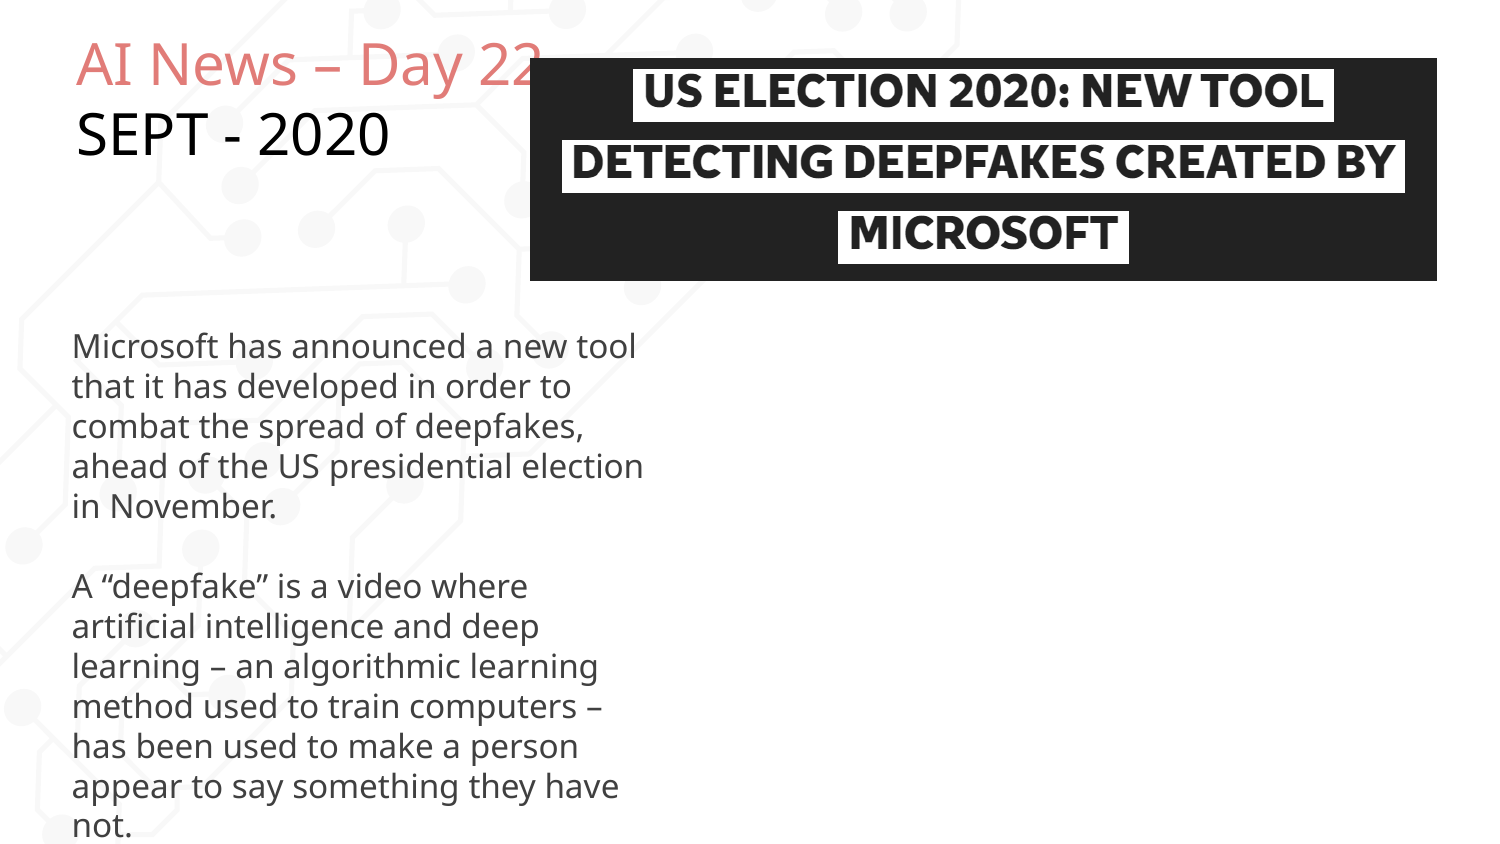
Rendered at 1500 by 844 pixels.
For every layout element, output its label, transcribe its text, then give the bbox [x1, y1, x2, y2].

picture [530, 58, 1438, 282]
title AI News – Day 22. SEPT - 2020 [61, 11, 840, 106]
list Microsoft has announced a new tool that it has developed in order to combat the spread of deepfakes, ahead of the US presidential election in November. A “deepfake” is a video where artificial intelligence and deep learning – an algorithmic learning method used to train computers – has been used to make a person appear to say something they have not. [35, 310, 666, 505]
